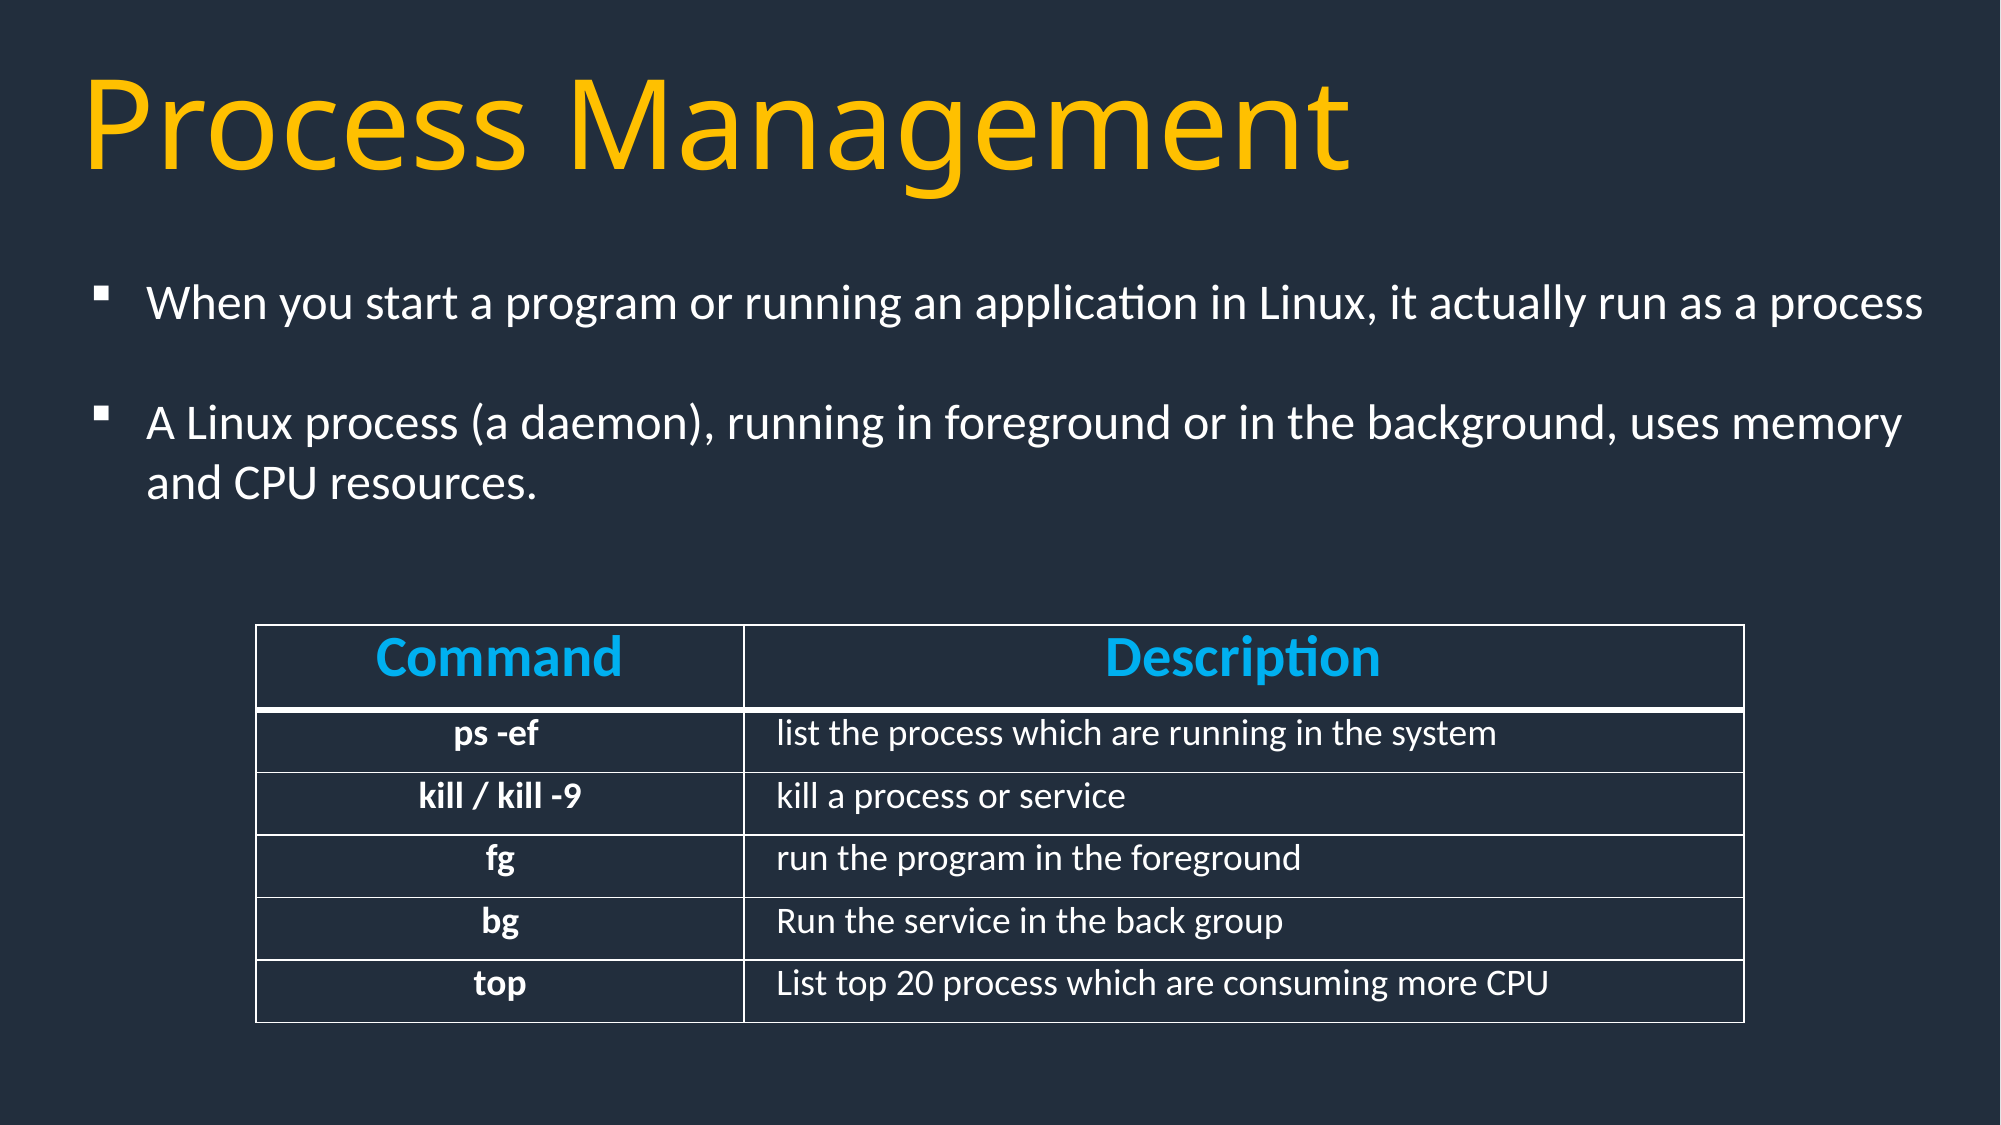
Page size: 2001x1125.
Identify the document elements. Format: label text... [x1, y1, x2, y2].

table_cell Run the service in the back group [745, 898, 1743, 959]
table_cell run the program in the foreground [745, 836, 1743, 897]
table_cell kill a process or service [745, 773, 1743, 834]
table_cell kill / kill -9 [257, 773, 743, 834]
table_cell top [257, 961, 743, 1022]
table_cell list the process which are running in the system [745, 713, 1743, 772]
table_header Description [745, 626, 1743, 707]
table_cell ps -ef [257, 713, 743, 772]
table_cell bg [257, 898, 743, 959]
text_box Process Management [0, 37, 2000, 203]
table_cell fg [257, 836, 743, 897]
text_box When you start a program or running an application in Linux, it actually run as a process A Linux process (a daemon), running in foreground or in the background, uses memory and CPU resources. [74, 262, 1963, 518]
table_header Command [257, 626, 743, 707]
table_cell List top 20 process which are consuming more CPU [745, 961, 1743, 1022]
